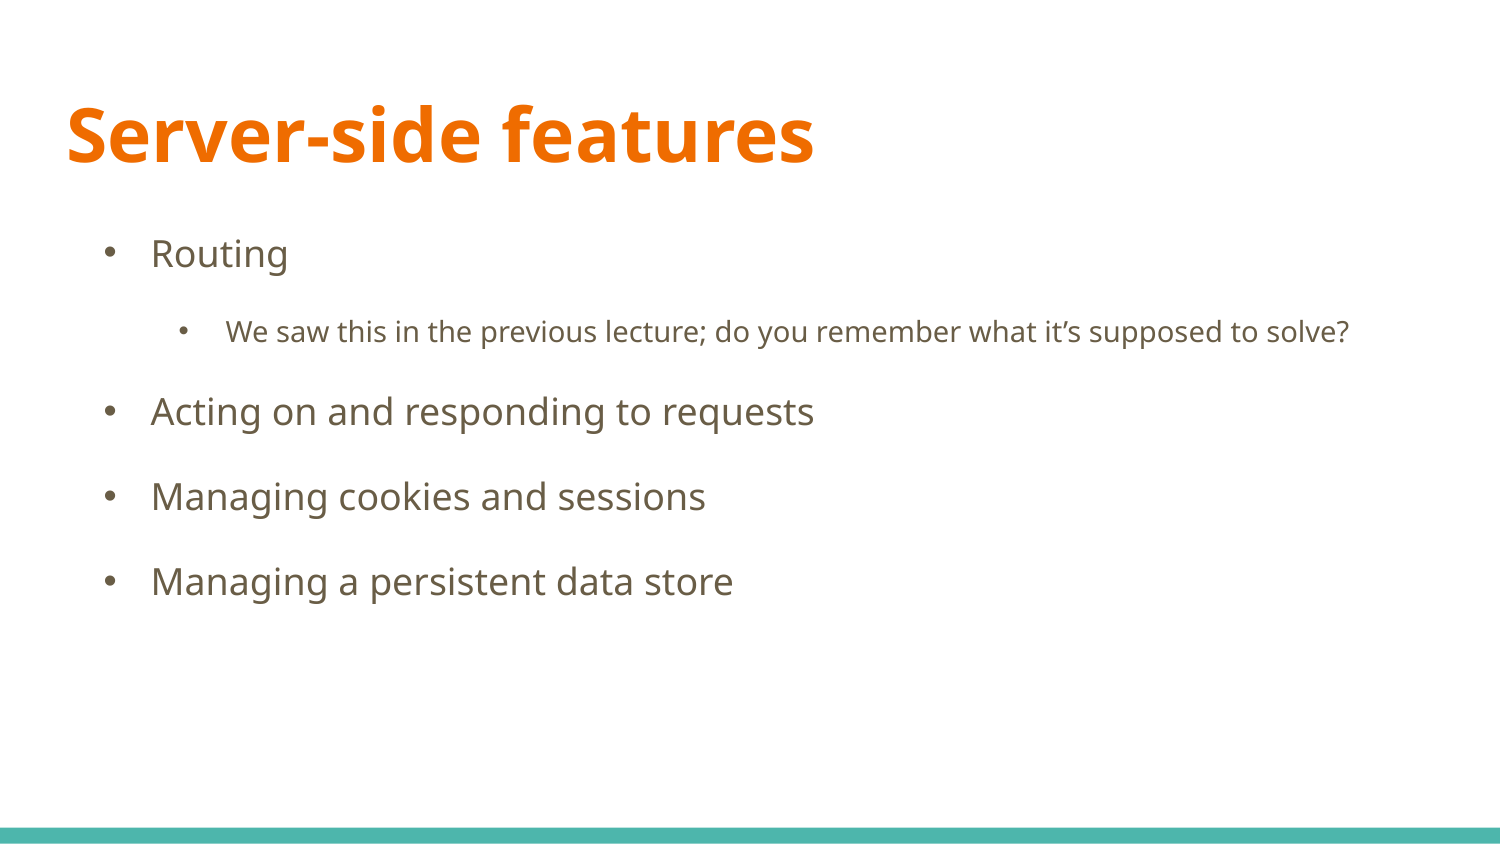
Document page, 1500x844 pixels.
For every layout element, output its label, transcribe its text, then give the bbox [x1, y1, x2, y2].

list Routing We saw this in the previous lecture; do you remember what it’s supposed to solve? Acting on and responding to requests Managing cookies and sessions Managing a persistent data store [51, 207, 1449, 750]
title Server-side features [51, 72, 1449, 189]
